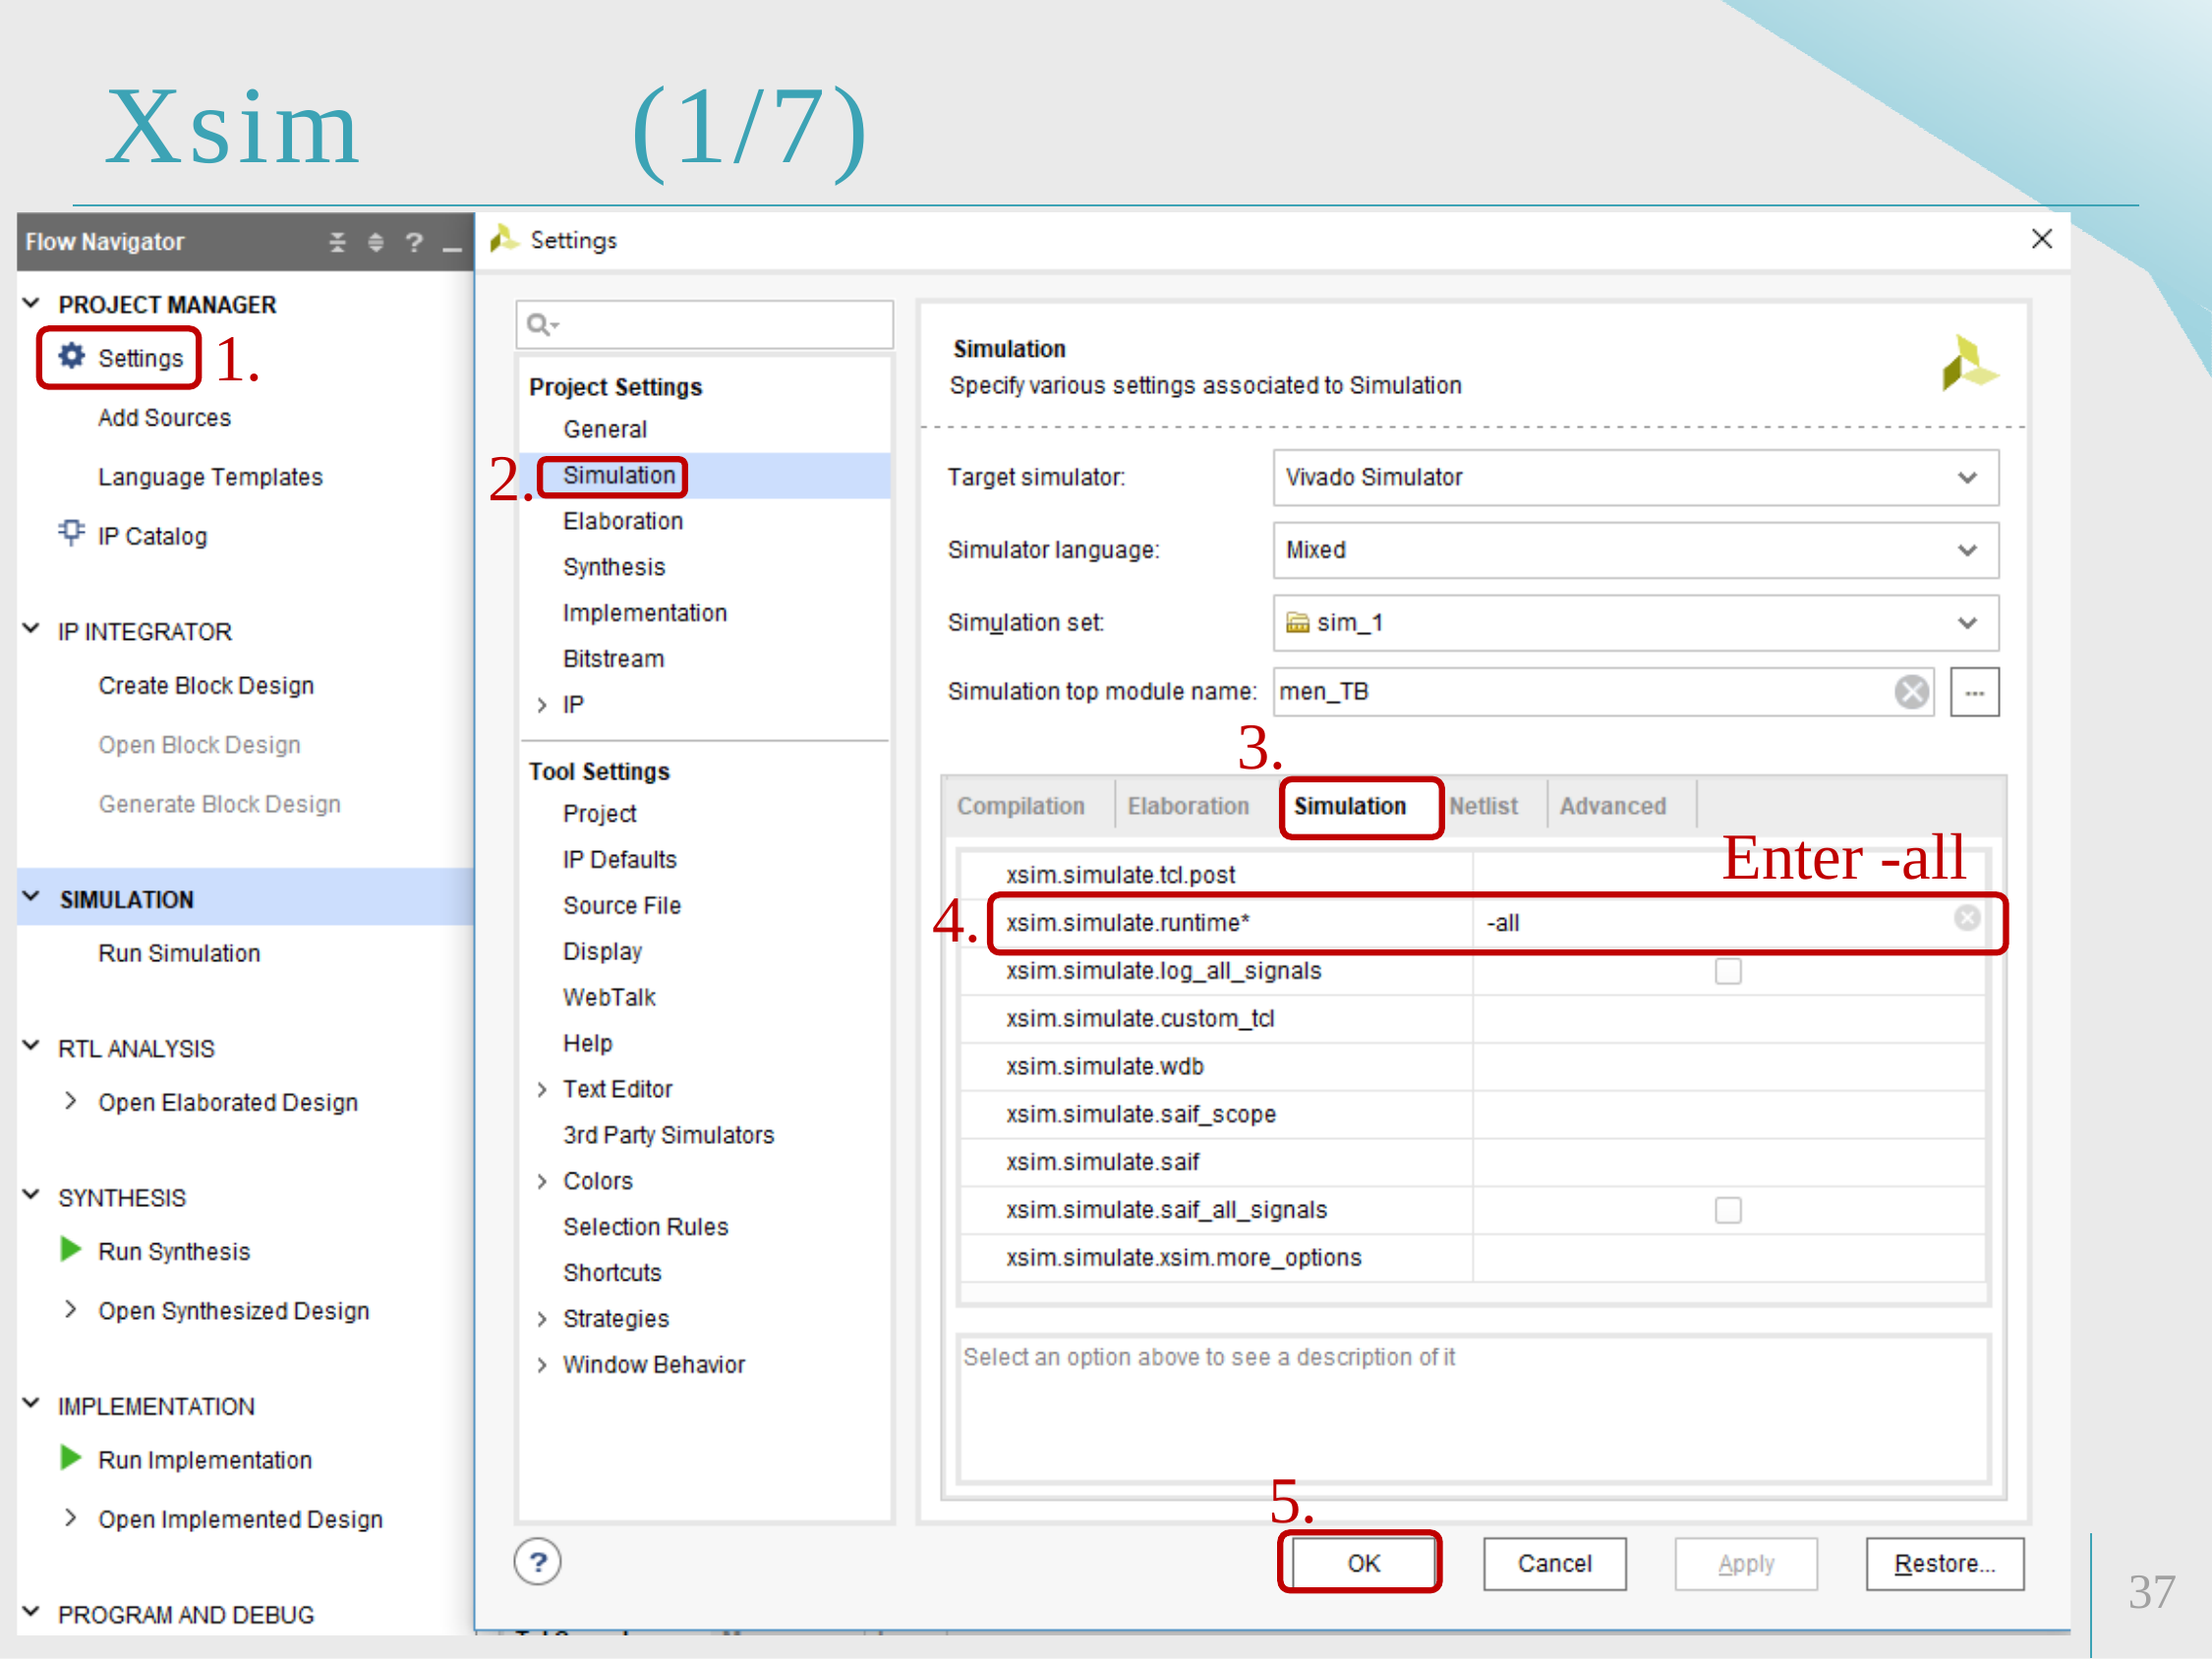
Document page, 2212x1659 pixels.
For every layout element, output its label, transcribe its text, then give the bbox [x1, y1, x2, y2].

text_box [1282, 778, 1442, 837]
text_box 5. [1266, 1455, 1320, 1536]
text_box [17, 212, 2071, 1635]
title Xsim [101, 49, 364, 329]
text_box [540, 459, 685, 496]
text_box 4. [930, 874, 984, 955]
text_box (1/7) [627, 49, 872, 185]
text_box [38, 328, 200, 387]
text_box [1719, 0, 2212, 379]
text_box 1. 2. [211, 272, 539, 514]
text_box 3. [1235, 702, 1289, 783]
text_box [990, 894, 2007, 953]
text_box Enter -all [1719, 811, 1970, 892]
text_box [1280, 1532, 1440, 1591]
slide_number 37 [2124, 1563, 2182, 1659]
